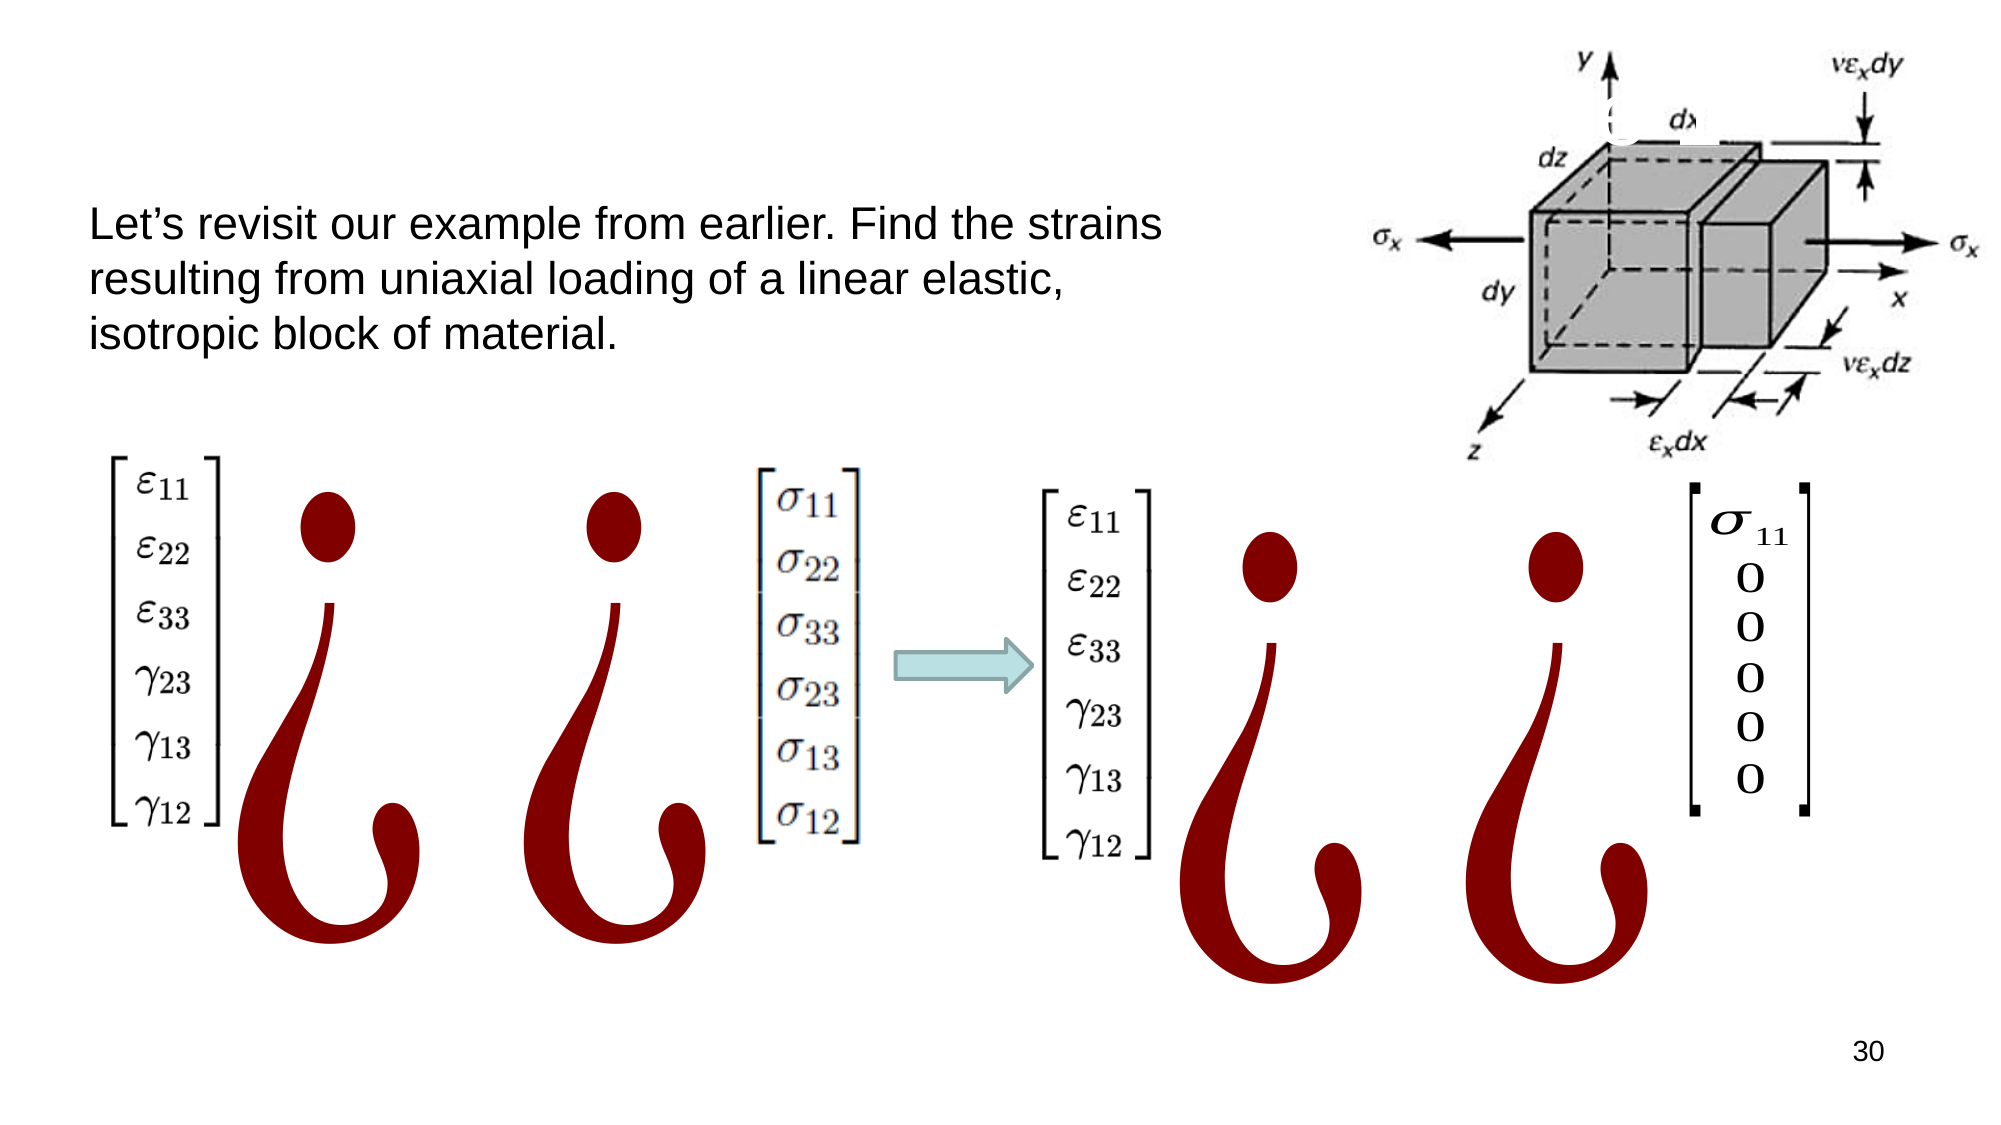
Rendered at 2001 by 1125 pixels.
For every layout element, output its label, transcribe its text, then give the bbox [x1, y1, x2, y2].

list Let’s revisit our example from earlier. Find the strains resulting from uniaxial loading of a linear elastic, isotropic block of material. [73, 218, 1334, 423]
title Generalized Hooke’s Law – Example 1 [9, 0, 1863, 218]
text_box [893, 636, 1028, 695]
picture [1033, 479, 1158, 869]
picture [102, 447, 227, 836]
slide_number 30 [1433, 1024, 1901, 1103]
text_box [1339, 17, 1987, 474]
picture [747, 455, 873, 857]
